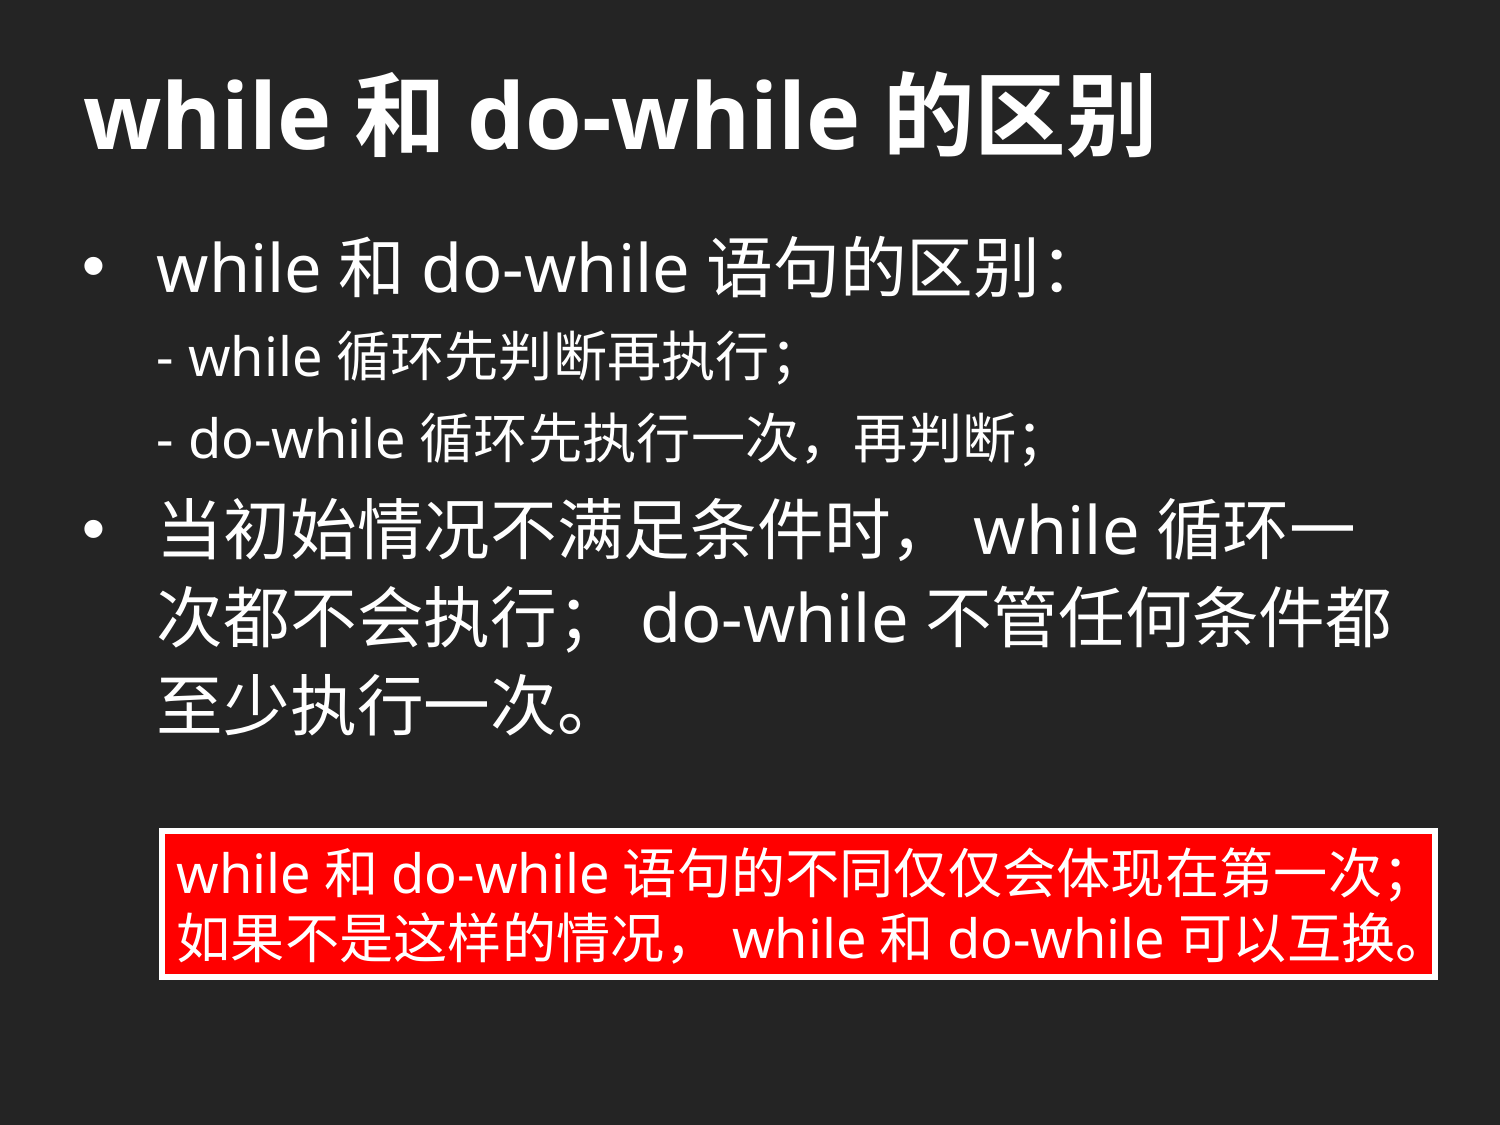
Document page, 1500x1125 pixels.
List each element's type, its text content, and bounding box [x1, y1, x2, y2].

title while和do-while的区别 [68, 35, 1432, 192]
list while和do-while语句的区别： - while循环先判断再执行； - do-while循环先执行一次，再判断； 当初始情况不满足条件时，while循环一次都不会执行；do-while不管任何条件都至少执行一次。 [66, 210, 1433, 1044]
text_box while和do-while语句的不同仅仅会体现在第一次；如果不是这样的情况，while和do-while可以互换。 [161, 830, 1436, 978]
